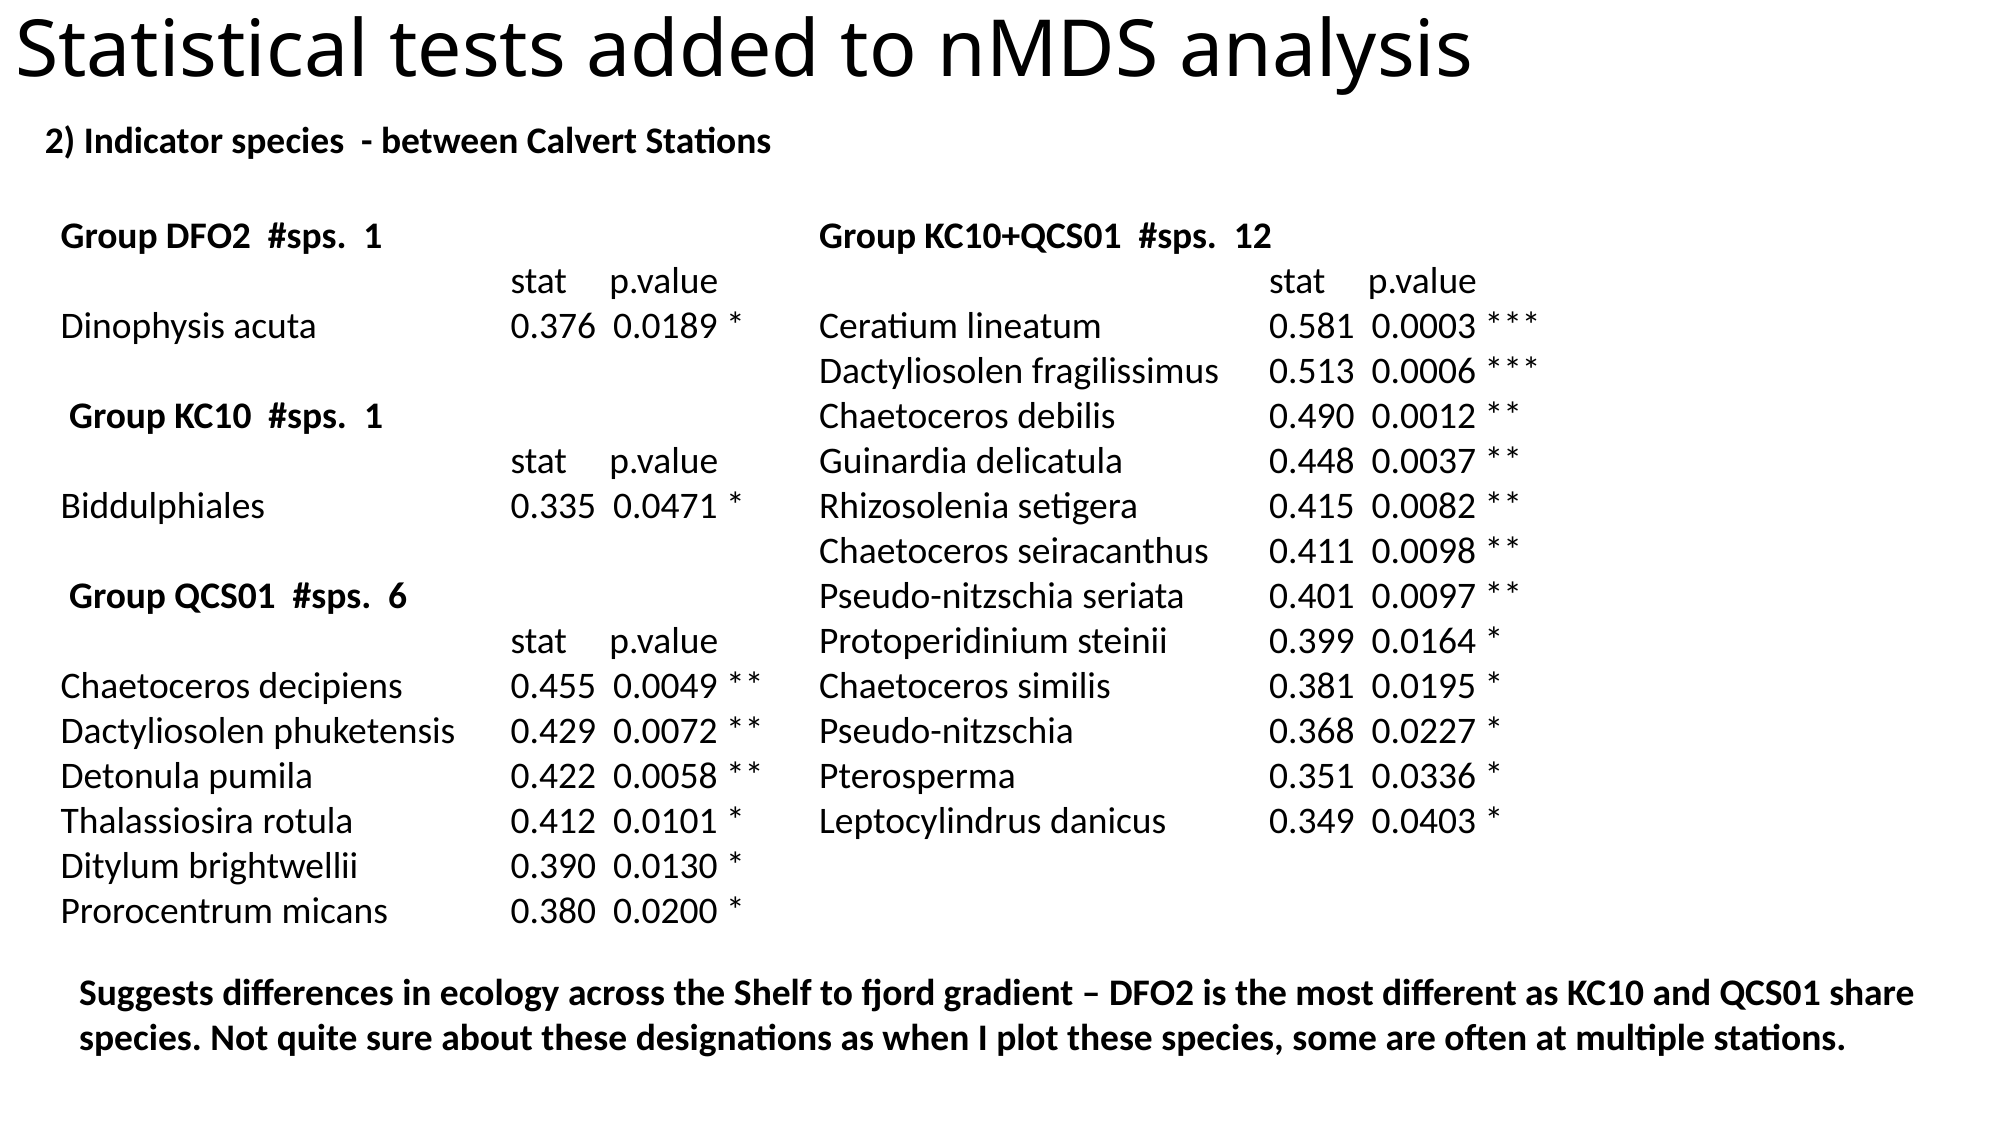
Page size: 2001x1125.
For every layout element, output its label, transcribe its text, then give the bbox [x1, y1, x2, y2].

text_box 2) Indicator species - between Calvert Stations [30, 108, 788, 169]
title Statistical tests added to nMDS analysis [0, 0, 1725, 102]
text_box Suggests differences in ecology across the Shelf to fjord gradient – DFO2 is the most different as KC10 and QCS01 share species. Not quite sure about these designations as when I plot these species, some are often at multiple stations. [64, 960, 1984, 1066]
text_box Group DFO2 #sps. 1 stat p.value Dinophysis acuta 0.376 0.0189 * Group KC10 #sps. 1 stat p.value Biddulphiales 0.335 0.0471 * Group QCS01 #sps. 6 stat p.value Chaetoceros decipiens 0.455 0.0049 ** Dactyliosolen phuketensis 0.429 0.0072 ** Detonula pumila 0.422 0.0058 ** Thalassiosira rotula 0.412 0.0101 * Ditylum brightwellii 0.390 0.0130 * Prorocentrum micans 0.380 0.0200 * [45, 203, 805, 1028]
text_box Group KC10+QCS01 #sps. 12 stat p.value Ceratium lineatum 0.581 0.0003 *** Dactyliosolen fragilissimus 0.513 0.0006 *** Chaetoceros debilis 0.490 0.0012 ** Guinardia delicatula 0.448 0.0037 ** Rhizosolenia setigera 0.415 0.0082 ** Chaetoceros seiracanthus 0.411 0.0098 ** Pseudo-nitzschia seriata 0.401 0.0097 ** Protoperidinium steinii 0.399 0.0164 * Chaetoceros similis 0.381 0.0195 * Pseudo-nitzschia 0.368 0.0227 * Pterosperma 0.351 0.0336 * Leptocylindrus danicus 0.349 0.0403 * [804, 203, 1805, 848]
